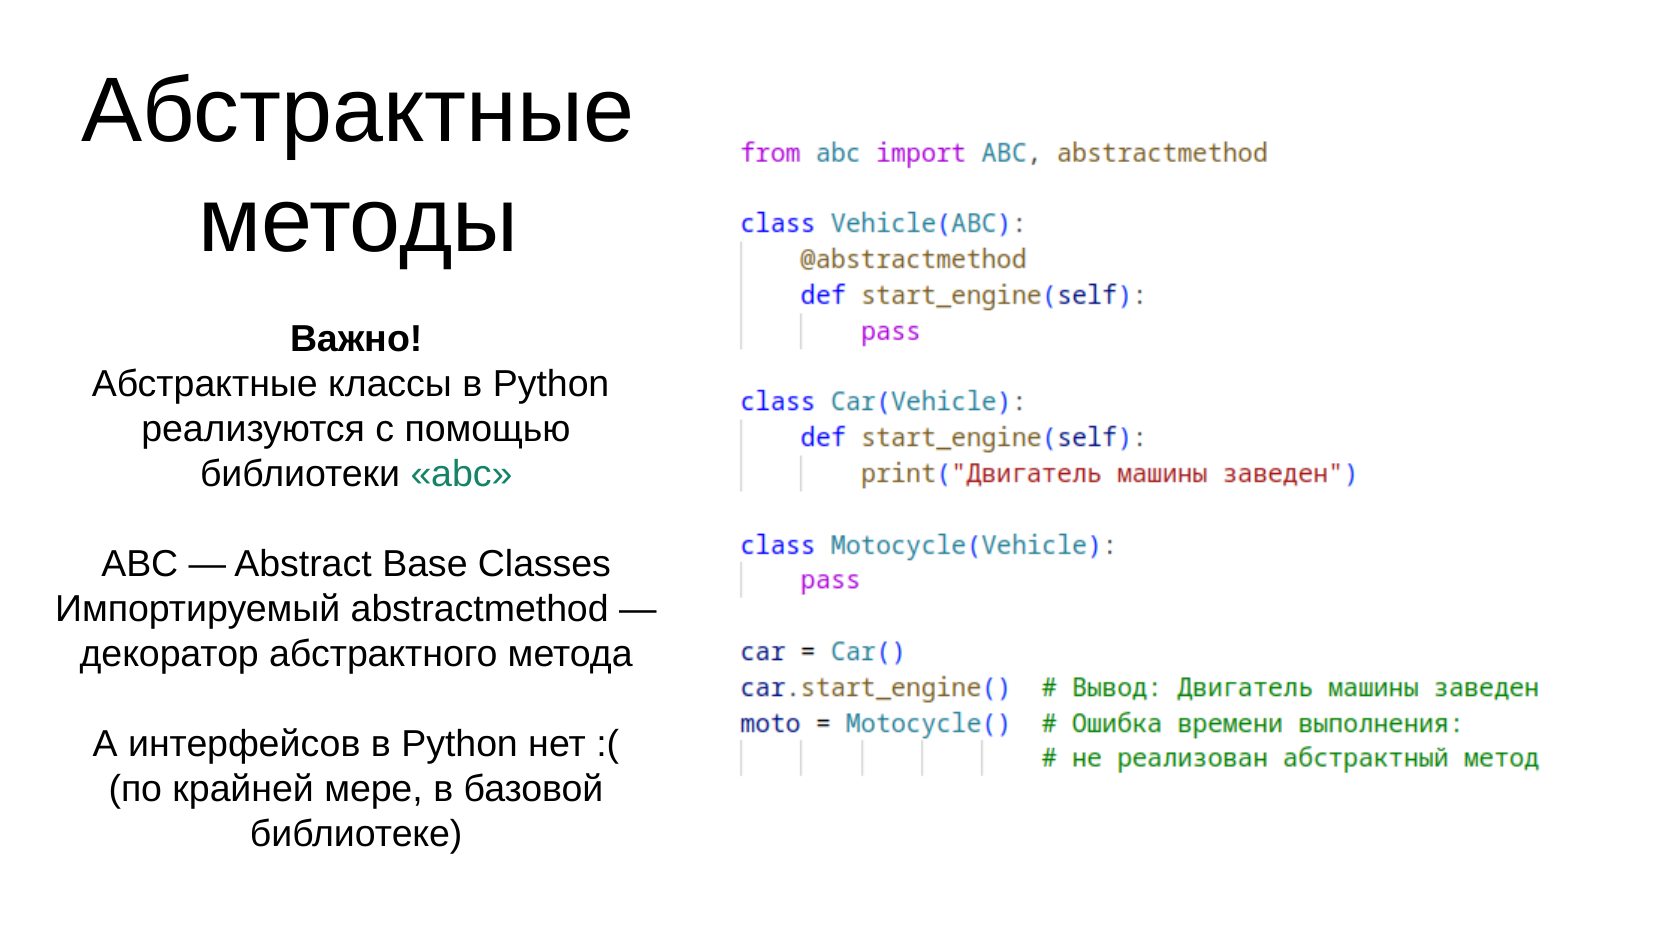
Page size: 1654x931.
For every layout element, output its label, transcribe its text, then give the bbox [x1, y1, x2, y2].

title Абстрактные методы [4, 57, 713, 263]
picture [712, 112, 1575, 810]
text_box Важно! Абстрактные классы в Python реализуются с помощью библиотеки «abc» ABC — Abstract Base Classes Импортируемый abstractmethod — декоратор абстрактного метода А интерфейсов в Python нет :( (по крайней мере, в базовой библиотеке) [37, 306, 675, 825]
